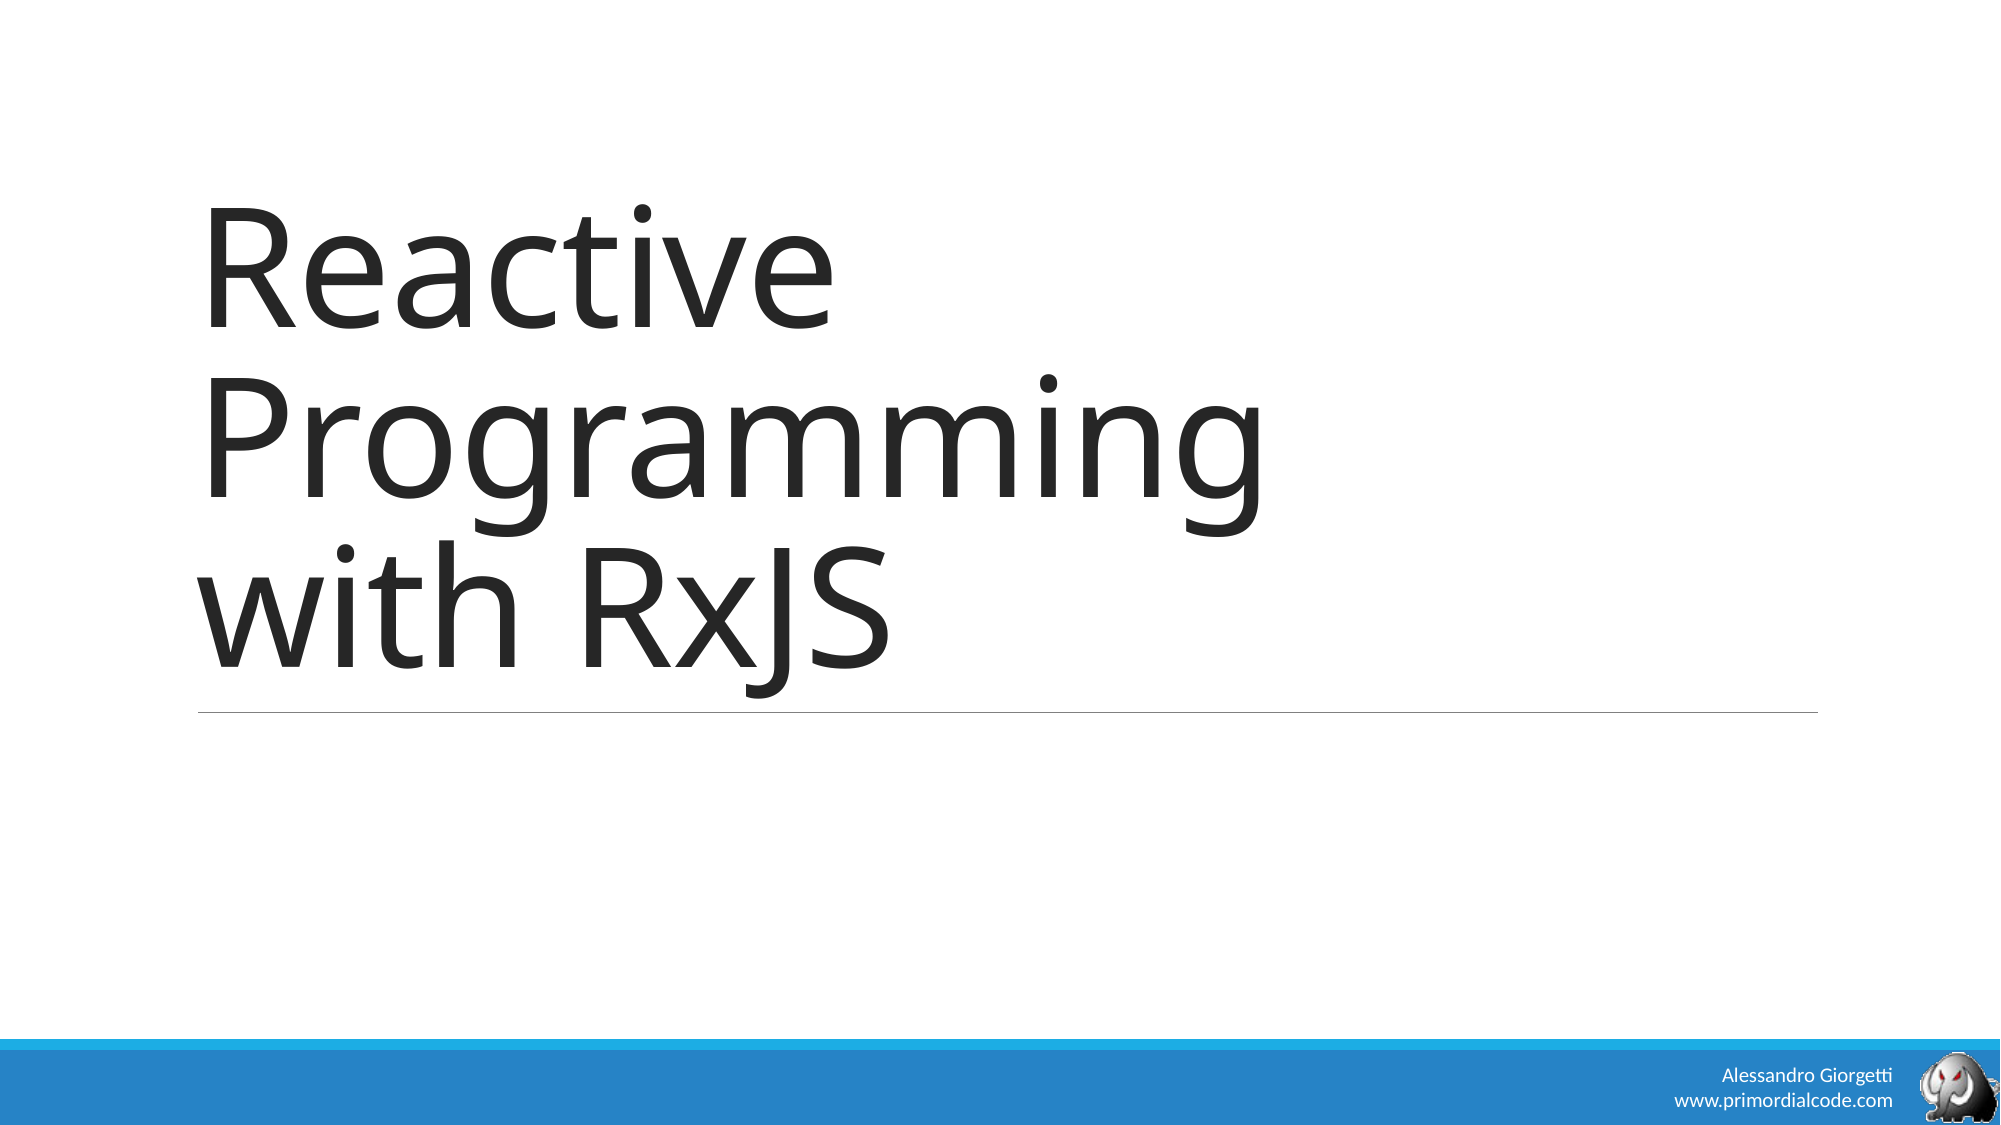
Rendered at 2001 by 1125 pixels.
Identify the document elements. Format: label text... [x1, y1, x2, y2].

text_box Alessandro Giorgetti www.primordialcode.com [1659, 1054, 1908, 1120]
title Reactive Programming with RxJS [180, 124, 1830, 710]
picture [1919, 1052, 2000, 1125]
